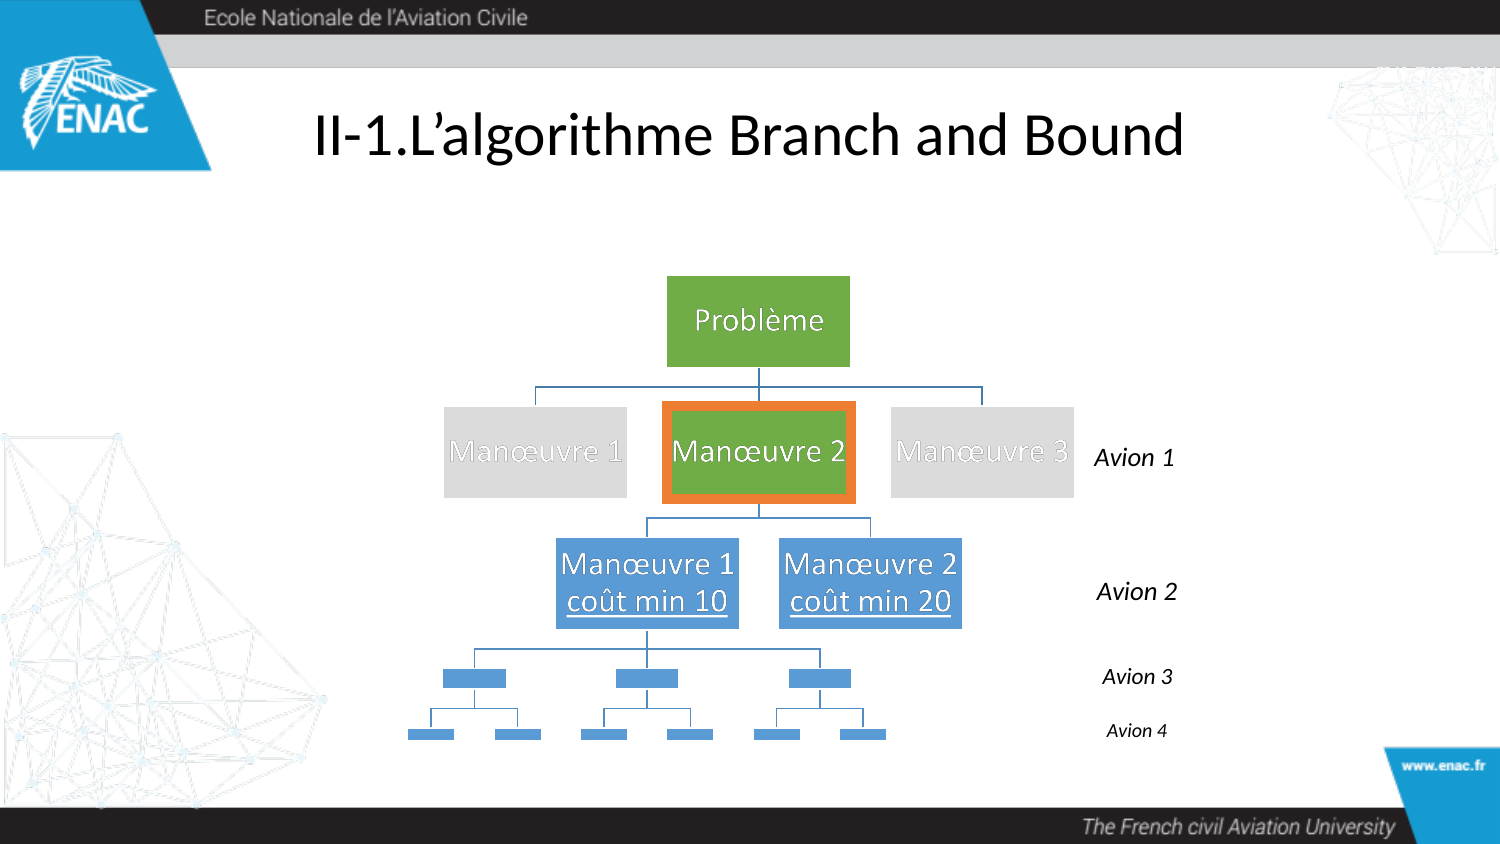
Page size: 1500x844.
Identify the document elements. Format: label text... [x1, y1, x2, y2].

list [371, 274, 1200, 754]
title II-1.L’algorithme Branch and Bound [274, 57, 1226, 204]
